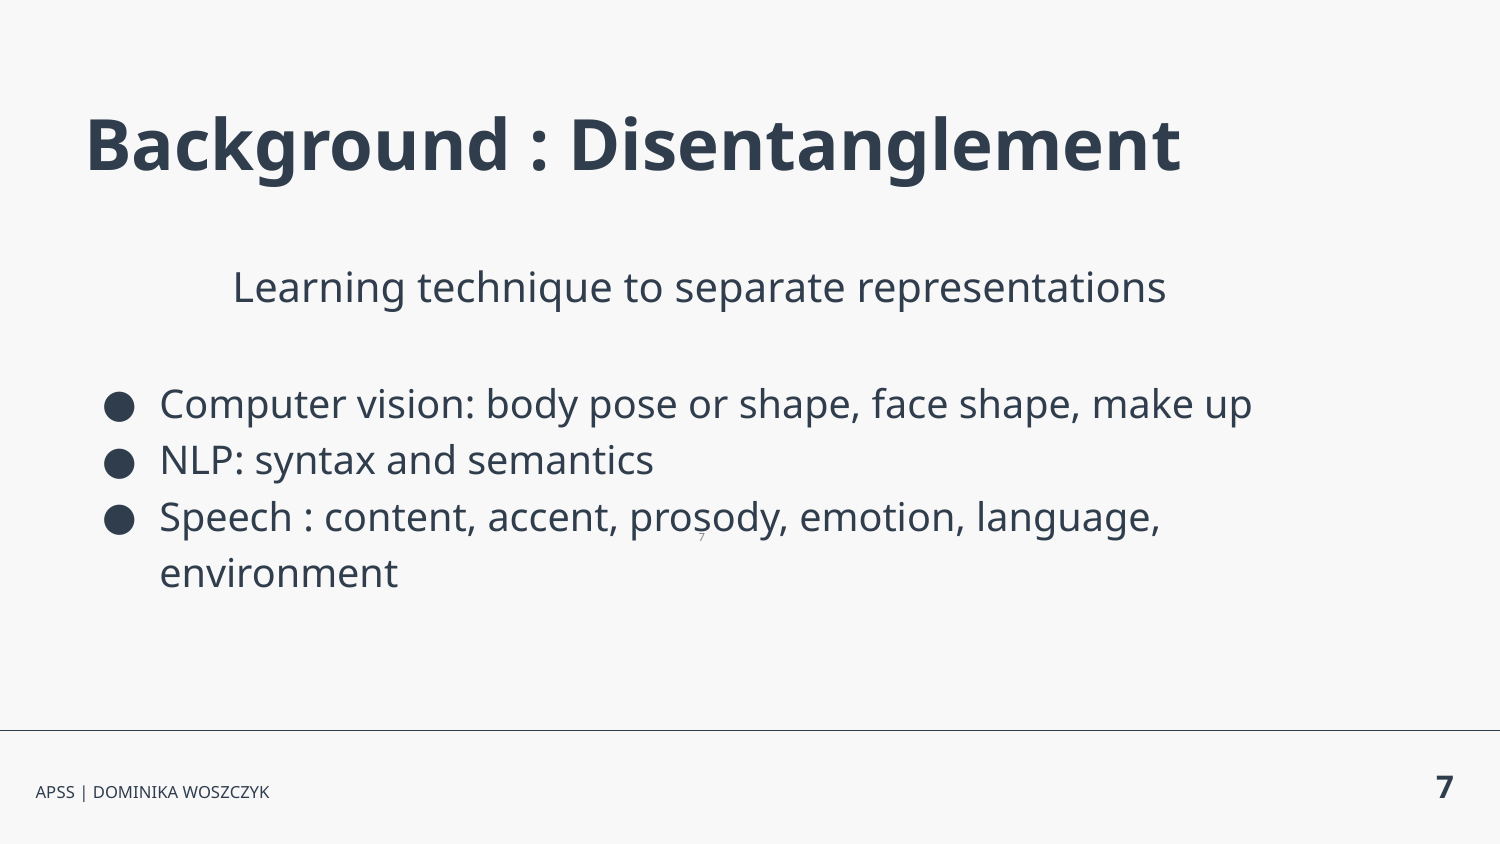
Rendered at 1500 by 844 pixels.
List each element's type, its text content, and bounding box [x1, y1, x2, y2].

text_box APSS | DOMINIKA WOSZCZYK [35, 773, 618, 794]
slide_number ‹#› [1410, 773, 1462, 804]
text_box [84, 83, 1316, 667]
